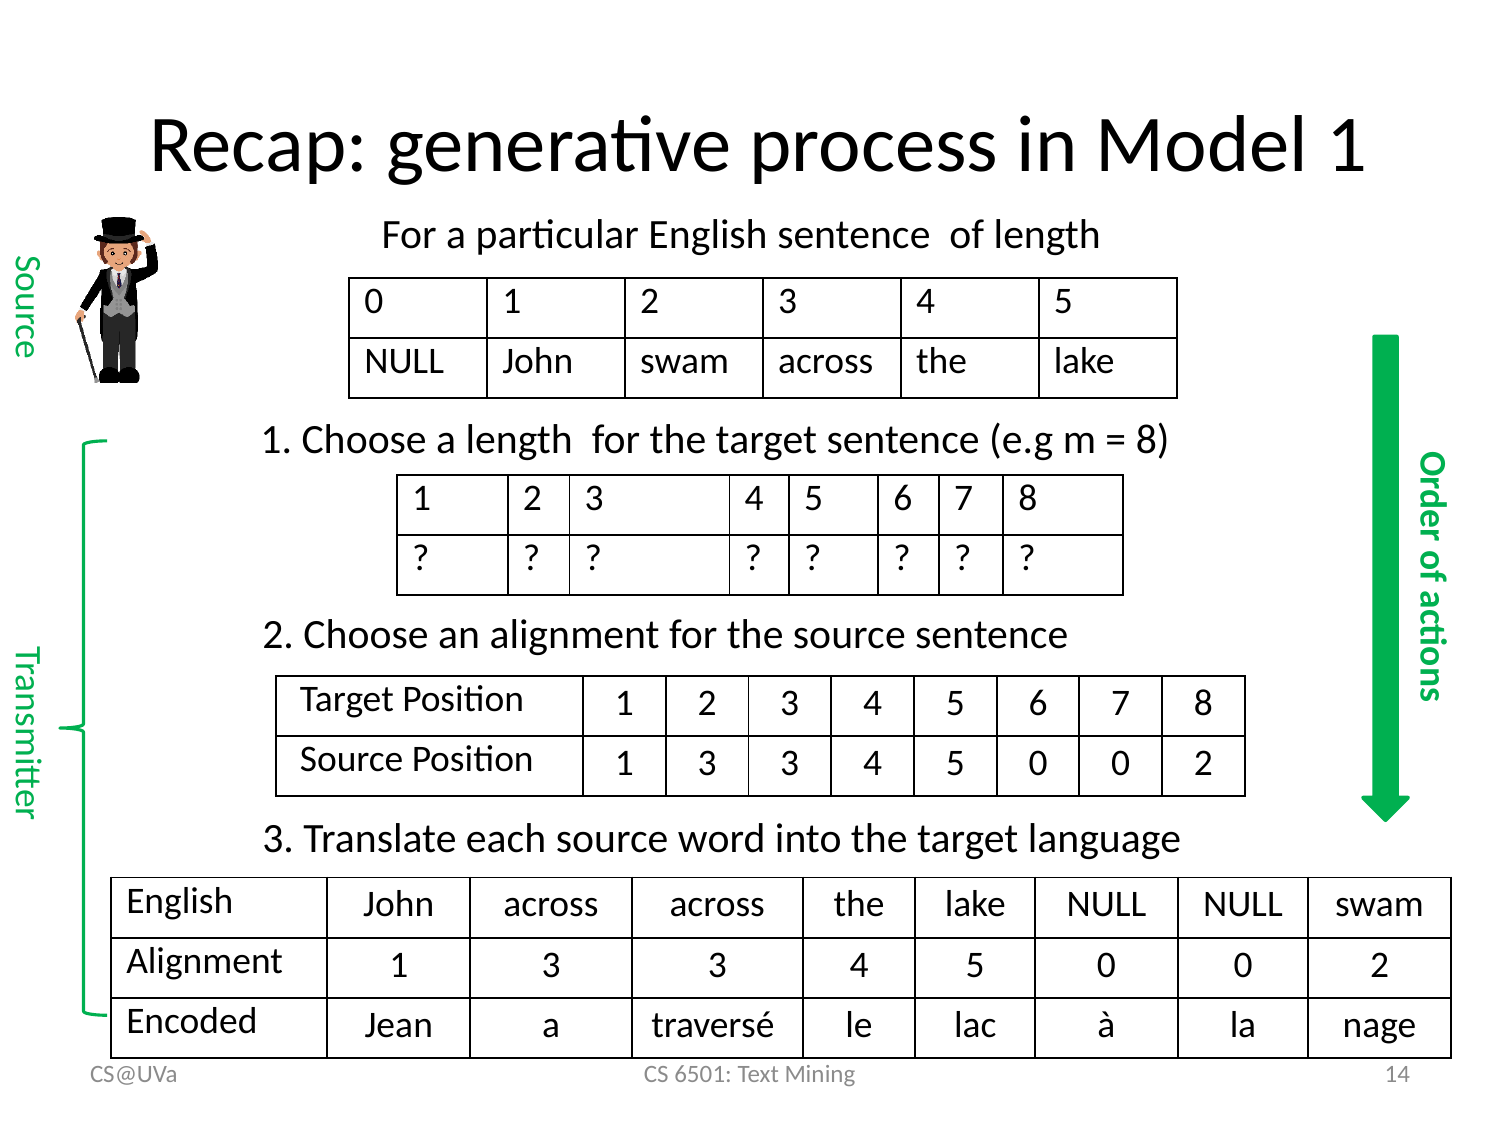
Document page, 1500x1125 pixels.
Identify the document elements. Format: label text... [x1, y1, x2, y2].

table_header 7 [1080, 677, 1161, 735]
table_cell ? [790, 536, 877, 594]
table_header 3 [570, 476, 729, 534]
table_header Target Position [277, 677, 582, 735]
table_header 3 [764, 279, 900, 337]
table_cell ? [509, 536, 569, 594]
table_header English [112, 878, 326, 937]
table_header lake [916, 878, 1034, 937]
table_cell 1 [328, 939, 469, 997]
table_cell Encoded [112, 999, 326, 1042]
table_header 2 [626, 279, 762, 337]
table_cell 3 [749, 737, 830, 795]
table_header 7 [940, 476, 1002, 534]
table_cell la [1179, 999, 1307, 1042]
table_header 0 [350, 279, 486, 337]
table_cell 4 [832, 737, 913, 795]
table_cell Source Position [277, 737, 582, 795]
table_cell 0 [1179, 939, 1307, 997]
title Recap: generative process in Model 1 [75, 45, 1425, 233]
table_cell ? [398, 536, 507, 594]
table_cell the [902, 339, 1038, 397]
table_header across [471, 878, 631, 937]
table_cell traversé [633, 999, 802, 1042]
table_cell 0 [1036, 939, 1177, 997]
table_header 8 [1163, 677, 1244, 735]
table_header 2 [667, 677, 748, 735]
table_cell ? [940, 536, 1002, 594]
table_cell à [1036, 999, 1177, 1057]
table_cell lac [916, 999, 1034, 1057]
table_header 6 [879, 476, 938, 534]
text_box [0, 211, 180, 433]
table_header 4 [832, 677, 913, 735]
table_cell 3 [471, 939, 631, 997]
table_cell NULL [350, 339, 486, 397]
table_cell a [471, 999, 631, 1057]
table_cell 3 [667, 737, 748, 795]
table_cell lake [1040, 339, 1176, 397]
table_cell ? [879, 536, 938, 594]
table_header 5 [915, 677, 996, 735]
table_header John [328, 878, 469, 937]
table_cell 5 [916, 939, 1034, 997]
table_cell 1 [584, 737, 665, 795]
table_cell ? [570, 536, 729, 594]
slide_number 14 [1074, 1042, 1425, 1103]
table_cell swam [626, 339, 762, 397]
table_cell 4 [804, 939, 914, 997]
table_header 8 [1004, 476, 1122, 534]
table_header swam [1309, 878, 1450, 937]
table_header 4 [902, 279, 1038, 337]
table_header NULL [1036, 878, 1177, 937]
table_header across [633, 878, 802, 937]
table_header 1 [488, 279, 624, 337]
table_cell John [488, 339, 624, 397]
table_cell 0 [1080, 737, 1161, 795]
footer CS 6501: Text Mining [512, 1042, 988, 1103]
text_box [1363, 336, 1466, 821]
table_header 3 [749, 677, 830, 735]
table_cell 0 [998, 737, 1078, 795]
table_cell 2 [1309, 939, 1450, 997]
table_cell Alignment [112, 939, 326, 997]
table_header 5 [1040, 279, 1176, 337]
table_header 4 [730, 476, 788, 534]
table_header NULL [1179, 878, 1307, 937]
table_cell ? [1004, 536, 1122, 594]
table_cell 3 [633, 939, 802, 997]
table_header 1 [584, 677, 665, 735]
table_header 6 [998, 677, 1078, 735]
table_cell Jean [328, 999, 469, 1057]
table_cell ? [730, 536, 788, 594]
table_header 5 [790, 476, 877, 534]
table_cell nage [1309, 999, 1450, 1057]
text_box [0, 440, 108, 1016]
table_header the [804, 878, 914, 937]
table_cell across [764, 339, 900, 397]
table_cell 5 [915, 737, 996, 795]
table_cell le [804, 999, 914, 1042]
table_cell 2 [1163, 737, 1244, 795]
table_header 1 [398, 476, 507, 534]
table_header 2 [509, 476, 569, 534]
slide_number CS@UVa [75, 1042, 425, 1103]
